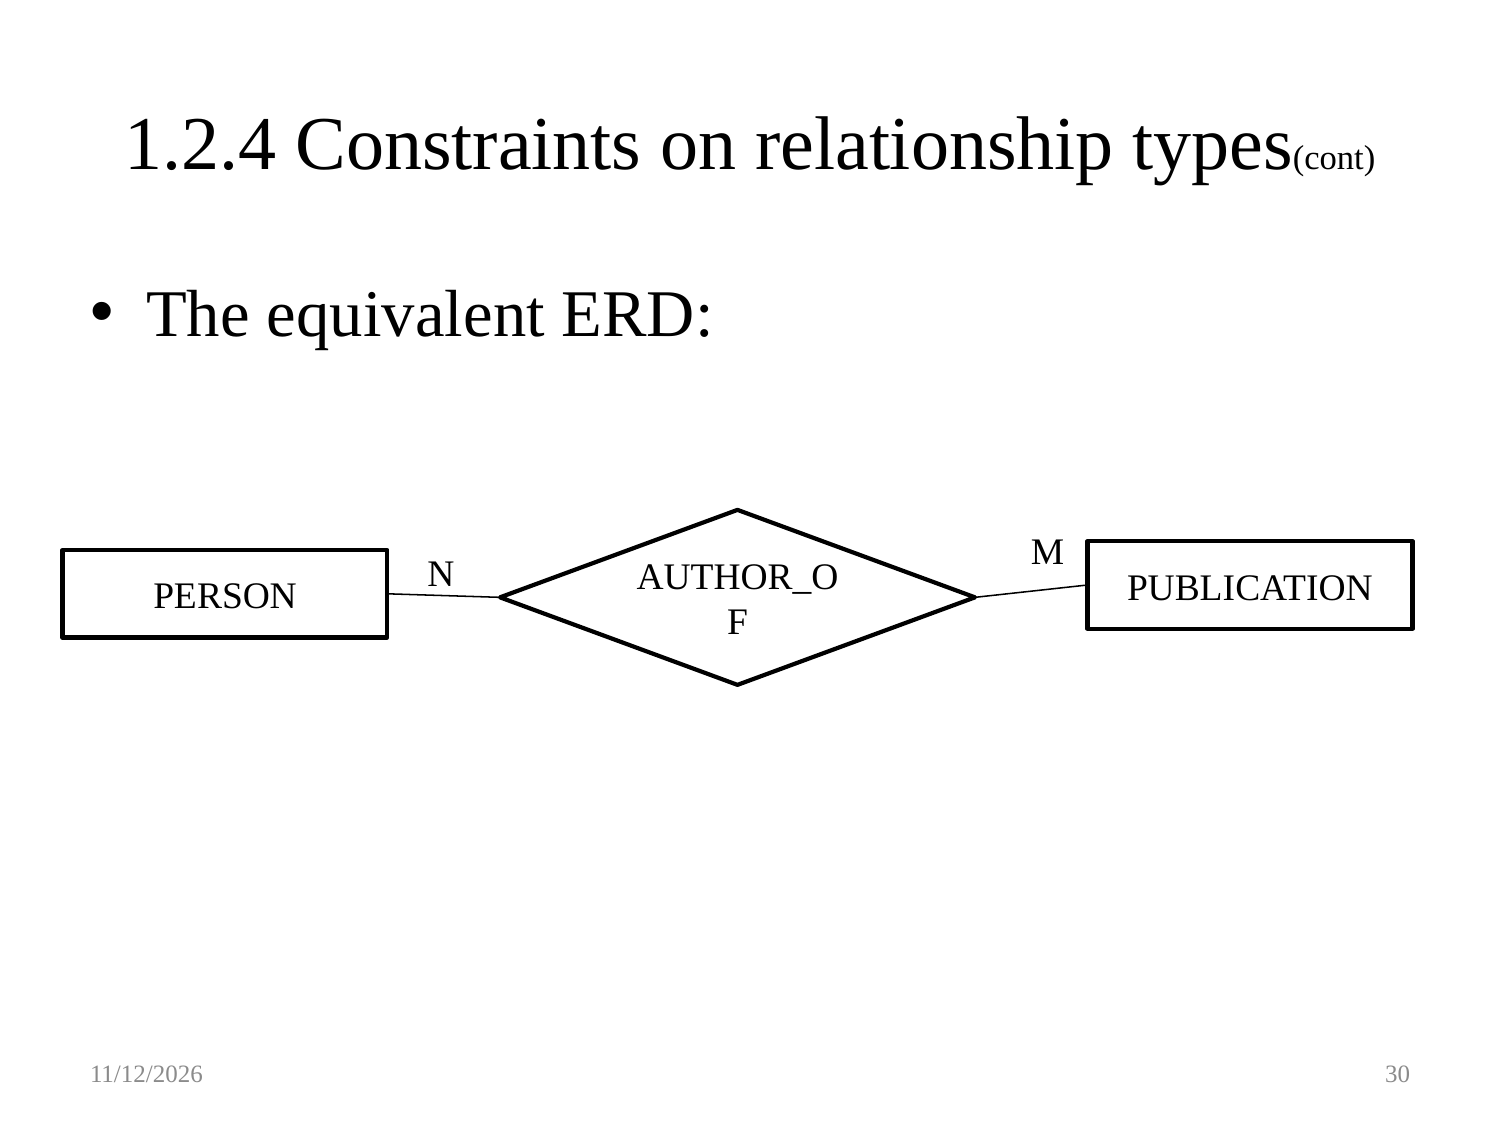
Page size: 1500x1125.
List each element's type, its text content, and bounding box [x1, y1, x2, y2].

text_box PUBLICATION [1085, 539, 1415, 631]
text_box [387, 593, 501, 598]
text_box AUTHOR_OF [501, 507, 970, 687]
text_box PERSON [60, 548, 389, 640]
title 1.2.4 Constraints on relationship types(cont) [75, 45, 1425, 233]
text_box N [412, 541, 475, 592]
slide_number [75, 1042, 425, 1103]
list The equivalent ERD: [75, 262, 1425, 1005]
slide_number 30 [1074, 1042, 1425, 1103]
text_box M [1016, 519, 1079, 580]
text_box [974, 584, 1088, 598]
